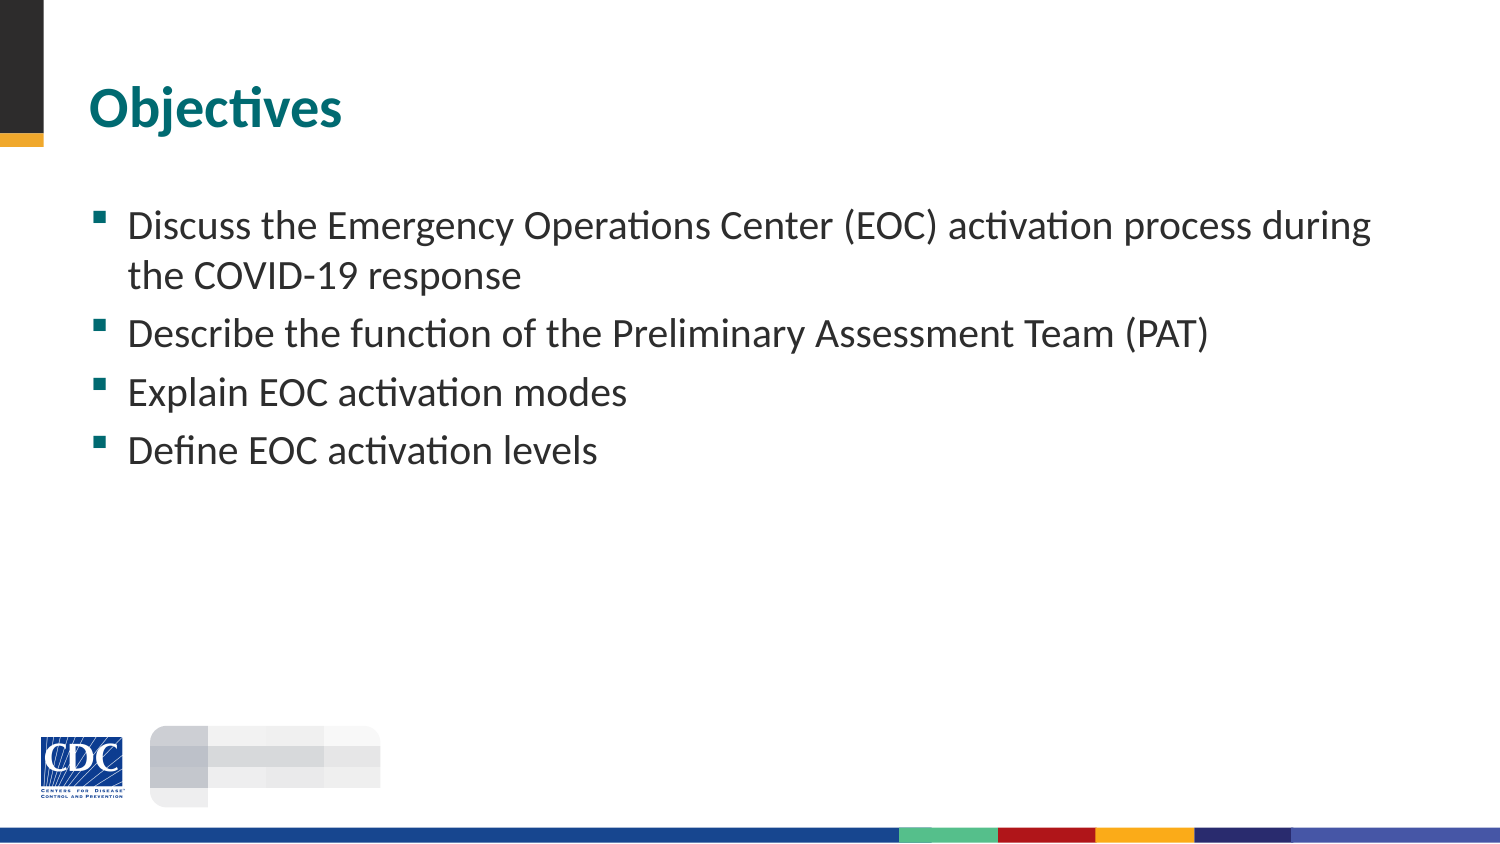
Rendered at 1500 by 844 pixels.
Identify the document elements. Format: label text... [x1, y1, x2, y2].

title Objectives [75, 33, 1425, 147]
picture [41, 737, 125, 798]
list Discuss the Emergency Operations Center (EOC) activation process during the COVID-19 response Describe the function of the Preliminary Assessment Team (PAT) Explain EOC activation modes Define EOC activation levels [75, 190, 1414, 739]
